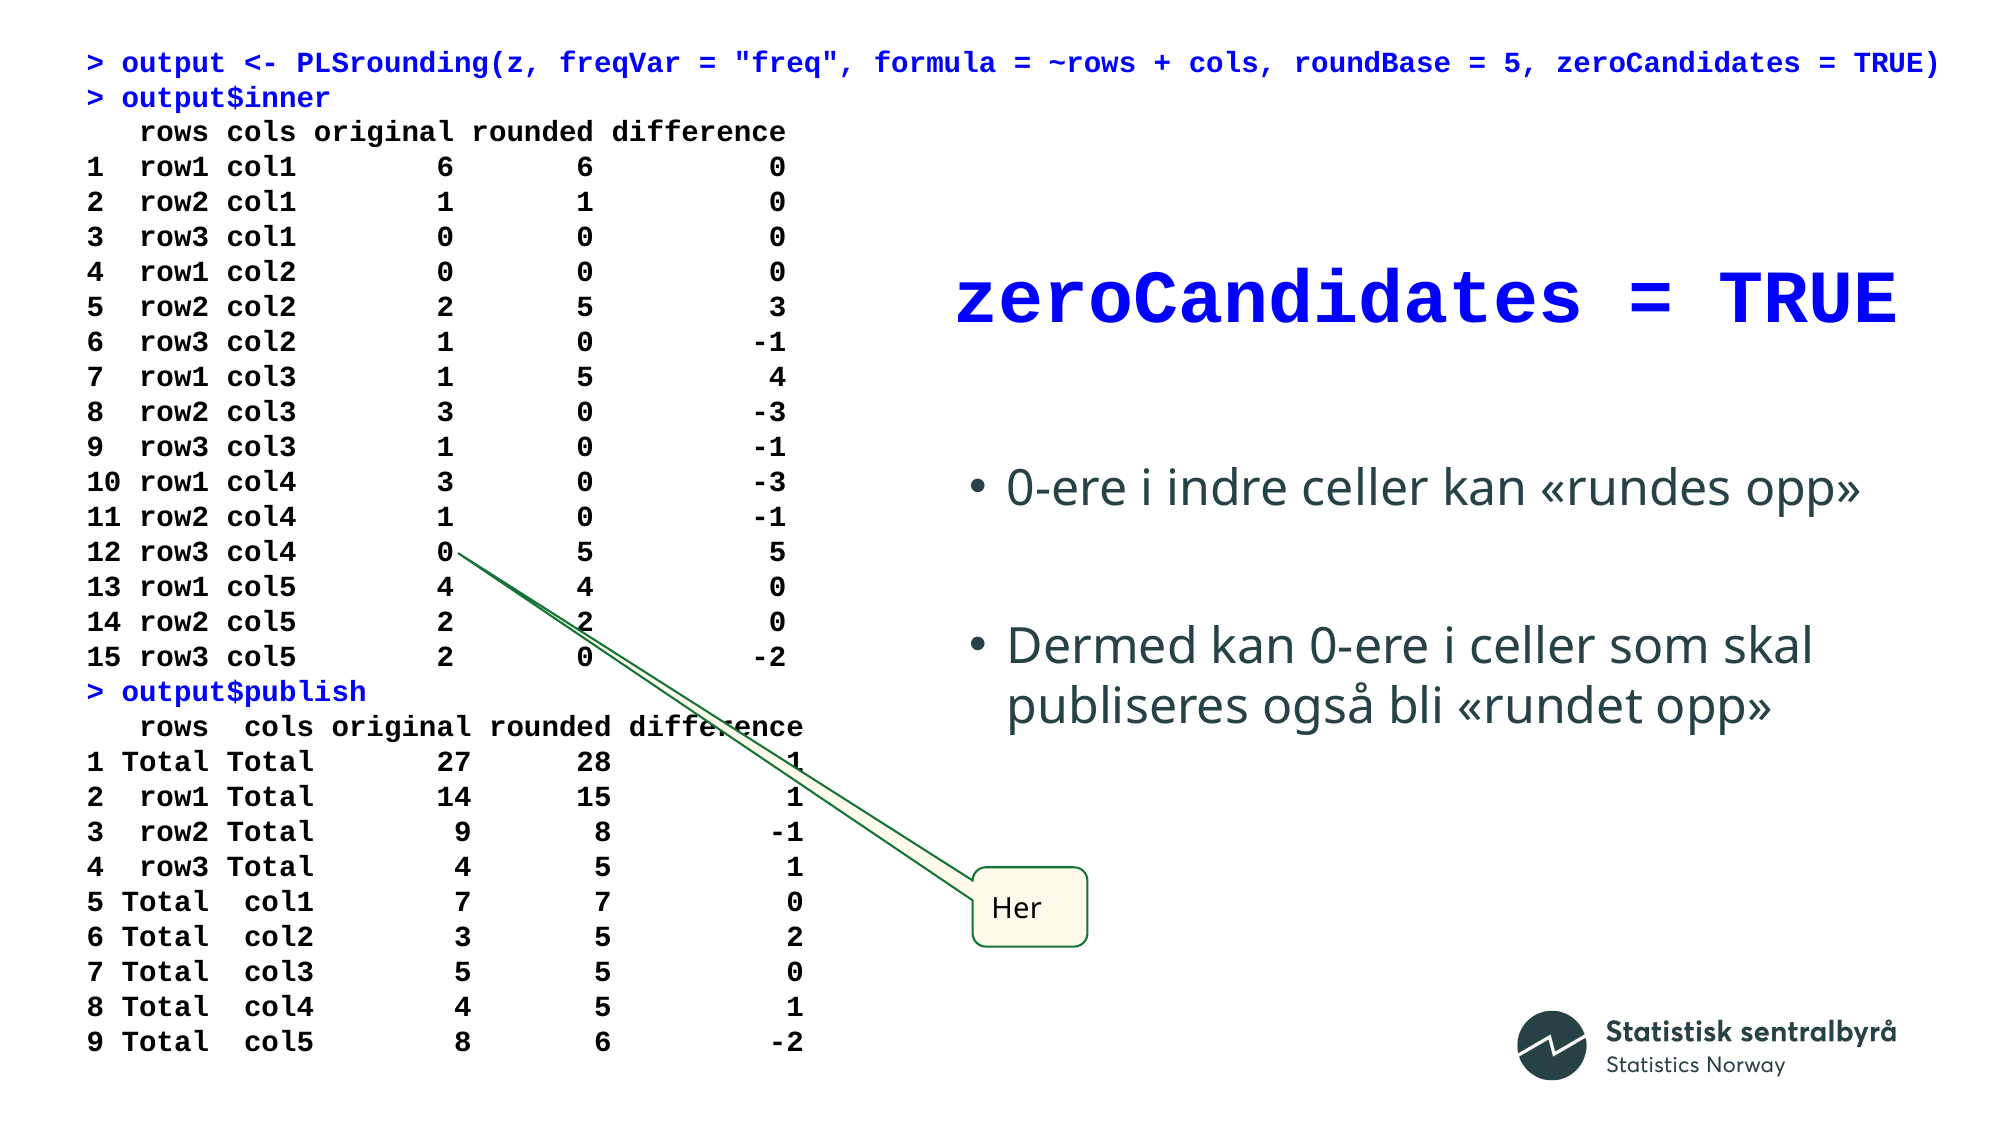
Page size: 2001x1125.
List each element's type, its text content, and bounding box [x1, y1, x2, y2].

title zeroCandidates = TRUE [919, 218, 1971, 386]
picture [1503, 995, 2000, 1125]
text_box > output <- PLSrounding(z, freqVar = "freq", formula = ~rows + cols, roundBase = 5, zeroCandidates = TRUE) > output$inner rows cols original rounded difference 1 row1 col1 6 6 0 2 row2 col1 1 1 0 3 row3 col1 0 0 0 4 row1 col2 0 0 0 5 row2 col2 2 5 3 6 row3 col2 1 0 -1 7 row1 col3 1 5 4 8 row2 col3 3 0 -3 9 row3 col3 1 0 -1 10 row1 col4 3 0 -3 11 row2 col4 1 0 -1 12 row3 col4 0 5 5 13 row1 col5 4 4 0 14 row2 col5 2 2 0 15 row3 col5 2 0 -2 > output$publish rows cols original rounded difference 1 Total Total 27 28 1 2 row1 Total 14 15 1 3 row2 Total 9 8 -1 4 row3 Total 4 5 1 5 Total col1 7 7 0 6 Total col2 3 5 2 7 Total col3 5 5 0 8 Total col4 4 5 1 9 Total col5 8 6 -2 [71, 35, 1987, 1100]
list 0-ere i indre celler kan «rundes opp» Dermed kan 0-ere i celler som skal publiseres også bli «rundet opp» [954, 448, 1911, 999]
text_box Her [457, 552, 1089, 948]
